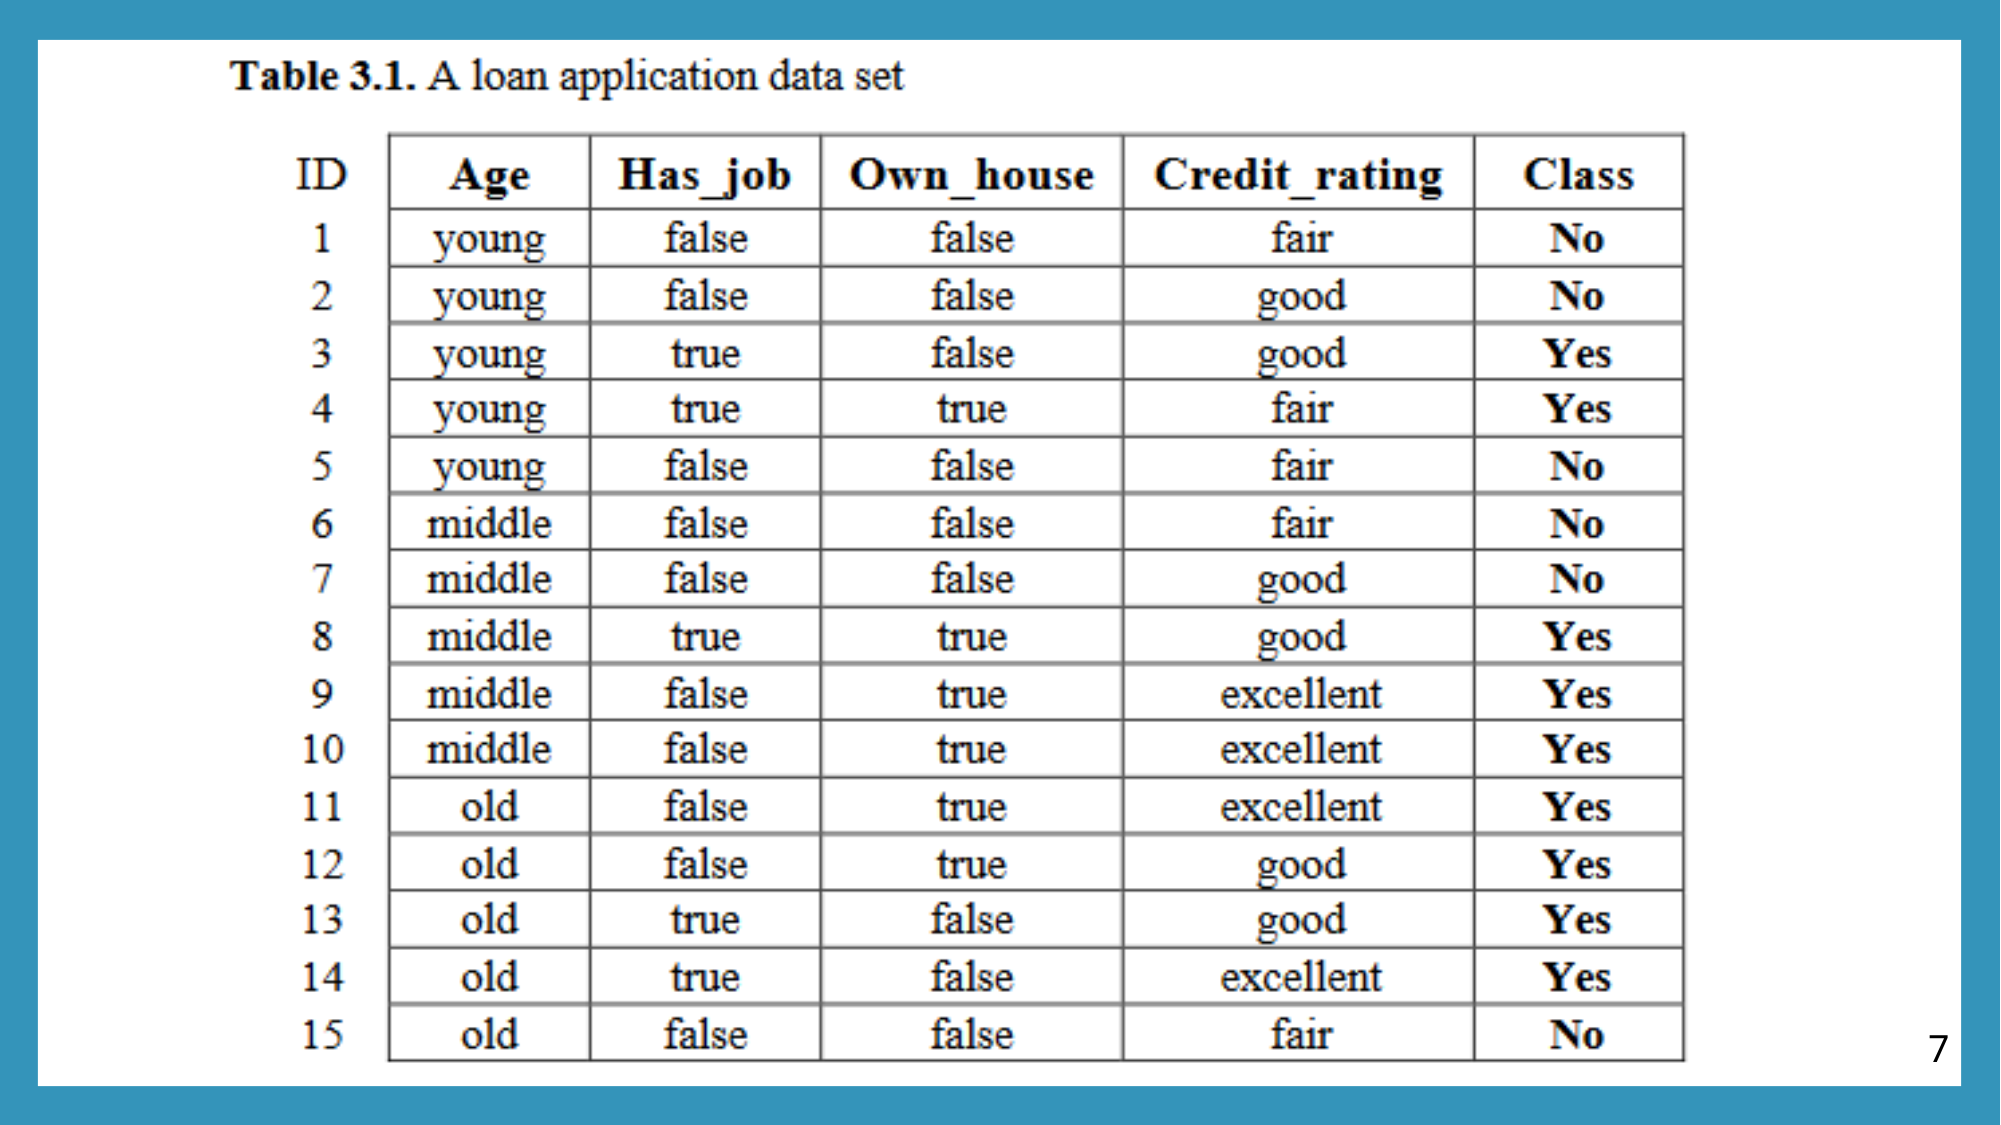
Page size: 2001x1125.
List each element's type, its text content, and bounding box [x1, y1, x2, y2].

picture [219, 46, 1707, 1082]
slide_number 7 [1711, 1020, 1965, 1081]
